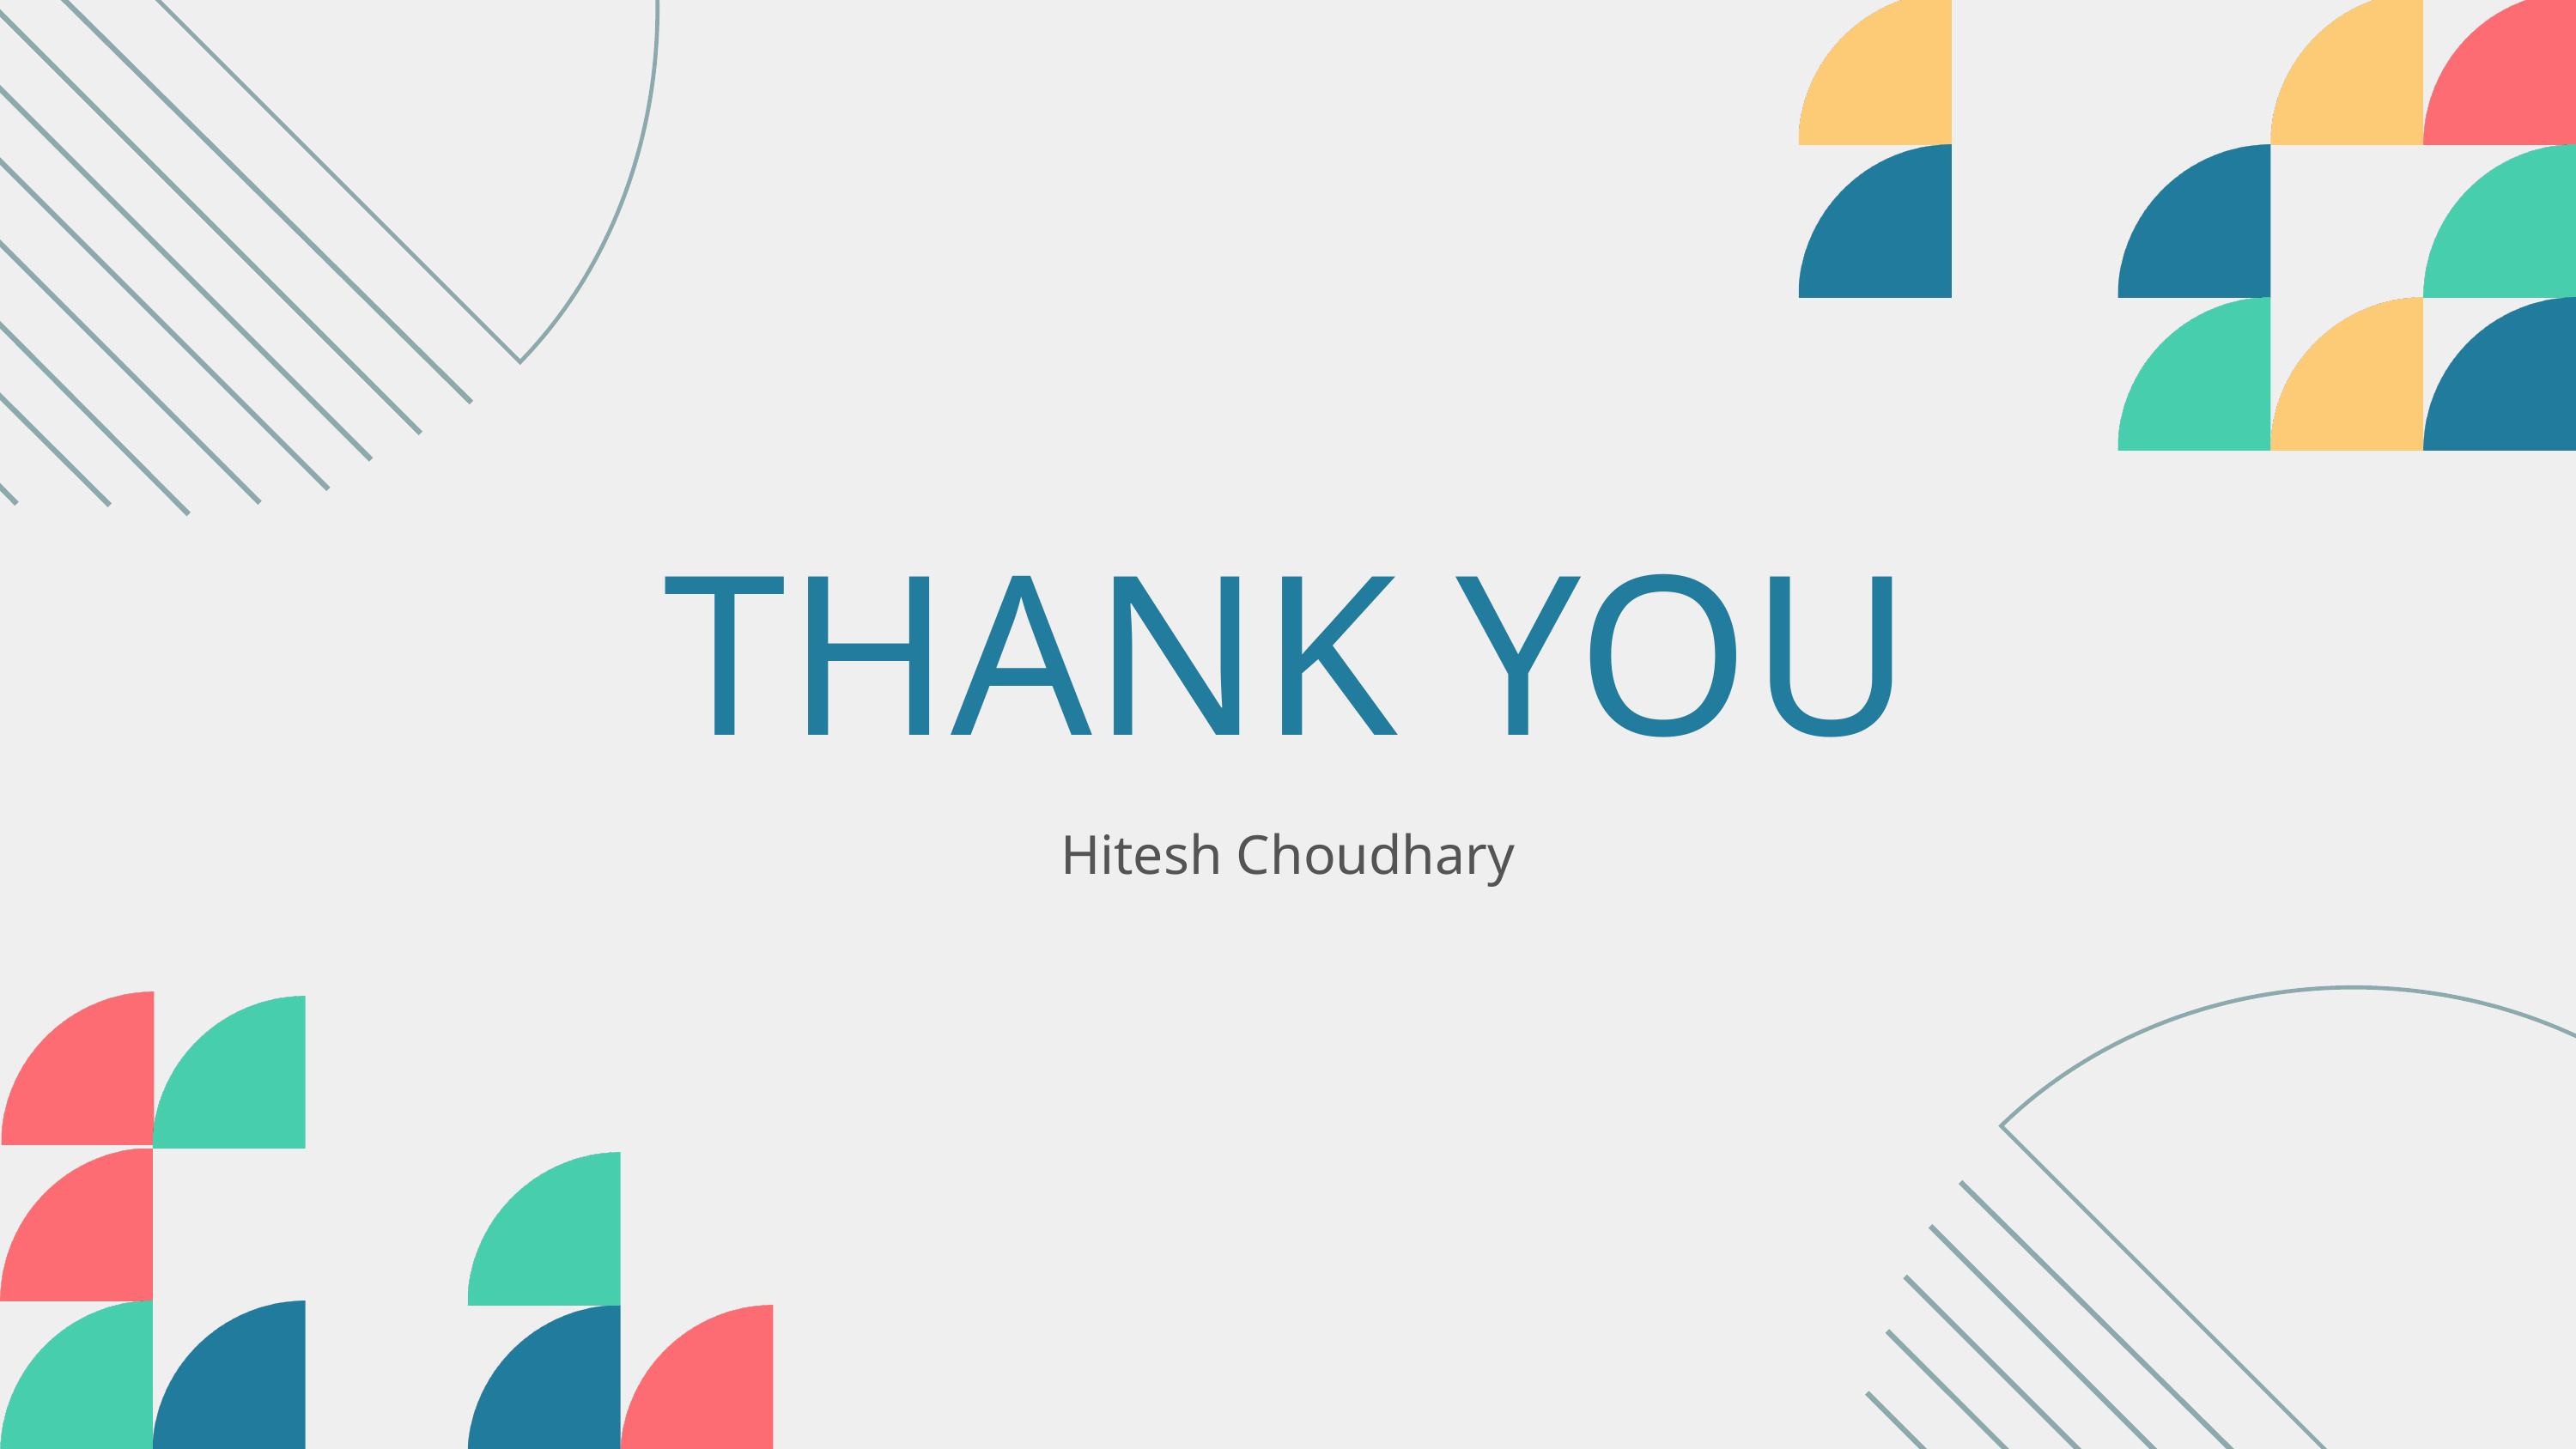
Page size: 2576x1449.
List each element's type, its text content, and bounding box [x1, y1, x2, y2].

text_box Hitesh Choudhary [758, 826, 1818, 886]
text_box [0, 1149, 153, 1300]
text_box [1, 991, 155, 1145]
text_box [467, 1306, 620, 1449]
text_box [2270, 0, 2424, 145]
text_box [2271, 297, 2424, 451]
text_box [2117, 297, 2271, 451]
text_box [620, 1305, 774, 1449]
text_box [152, 1300, 306, 1449]
text_box [2423, 144, 2576, 297]
text_box [467, 1152, 621, 1306]
text_box THANK YOU [539, 557, 2036, 780]
text_box [152, 996, 306, 1149]
text_box [0, 1300, 152, 1449]
text_box [2424, 297, 2576, 451]
text_box [1798, 144, 1952, 298]
text_box [2117, 144, 2271, 297]
text_box [1798, 0, 1952, 144]
text_box [2424, 0, 2576, 144]
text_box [0, 0, 876, 517]
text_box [1848, 770, 2576, 1449]
